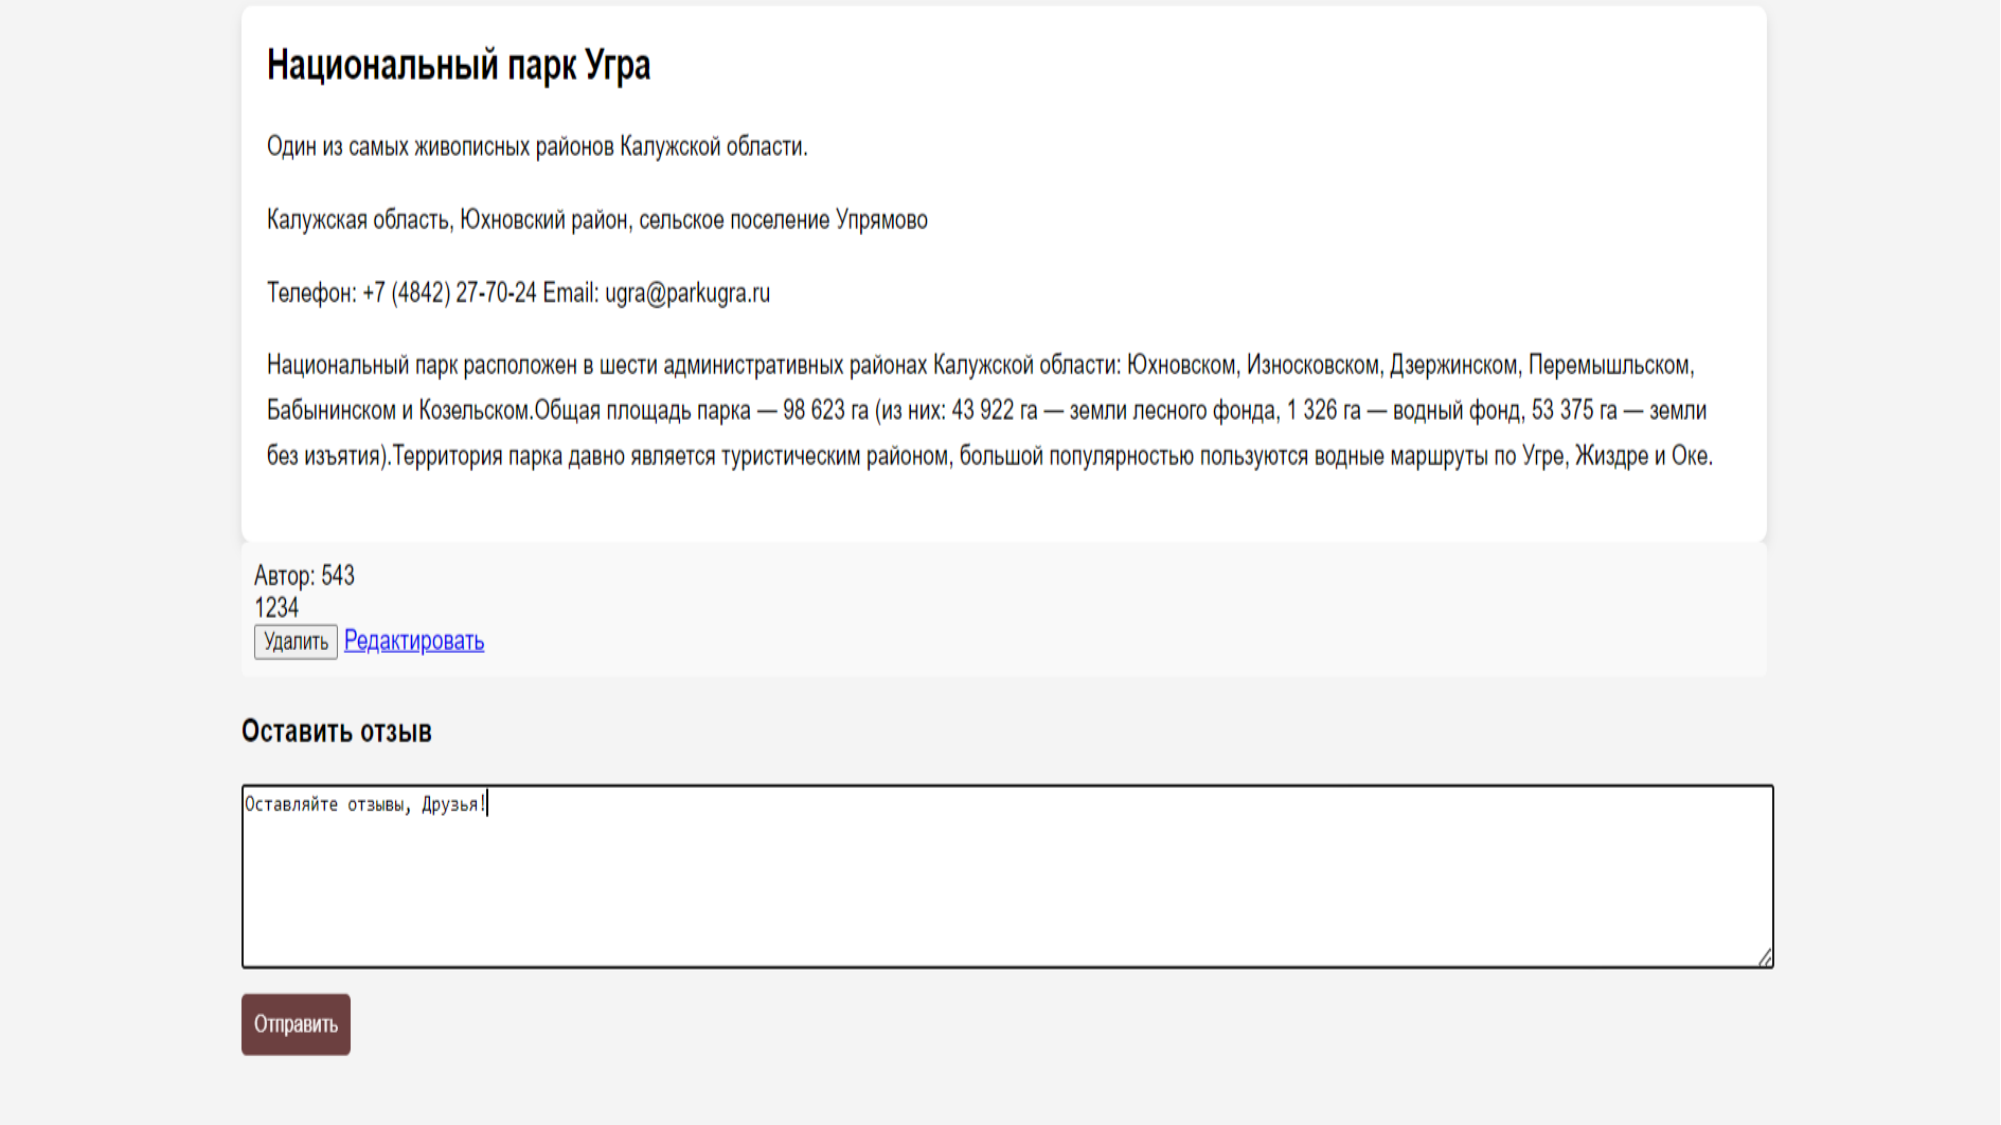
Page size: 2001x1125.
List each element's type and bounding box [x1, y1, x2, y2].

list [0, 0, 2000, 1125]
